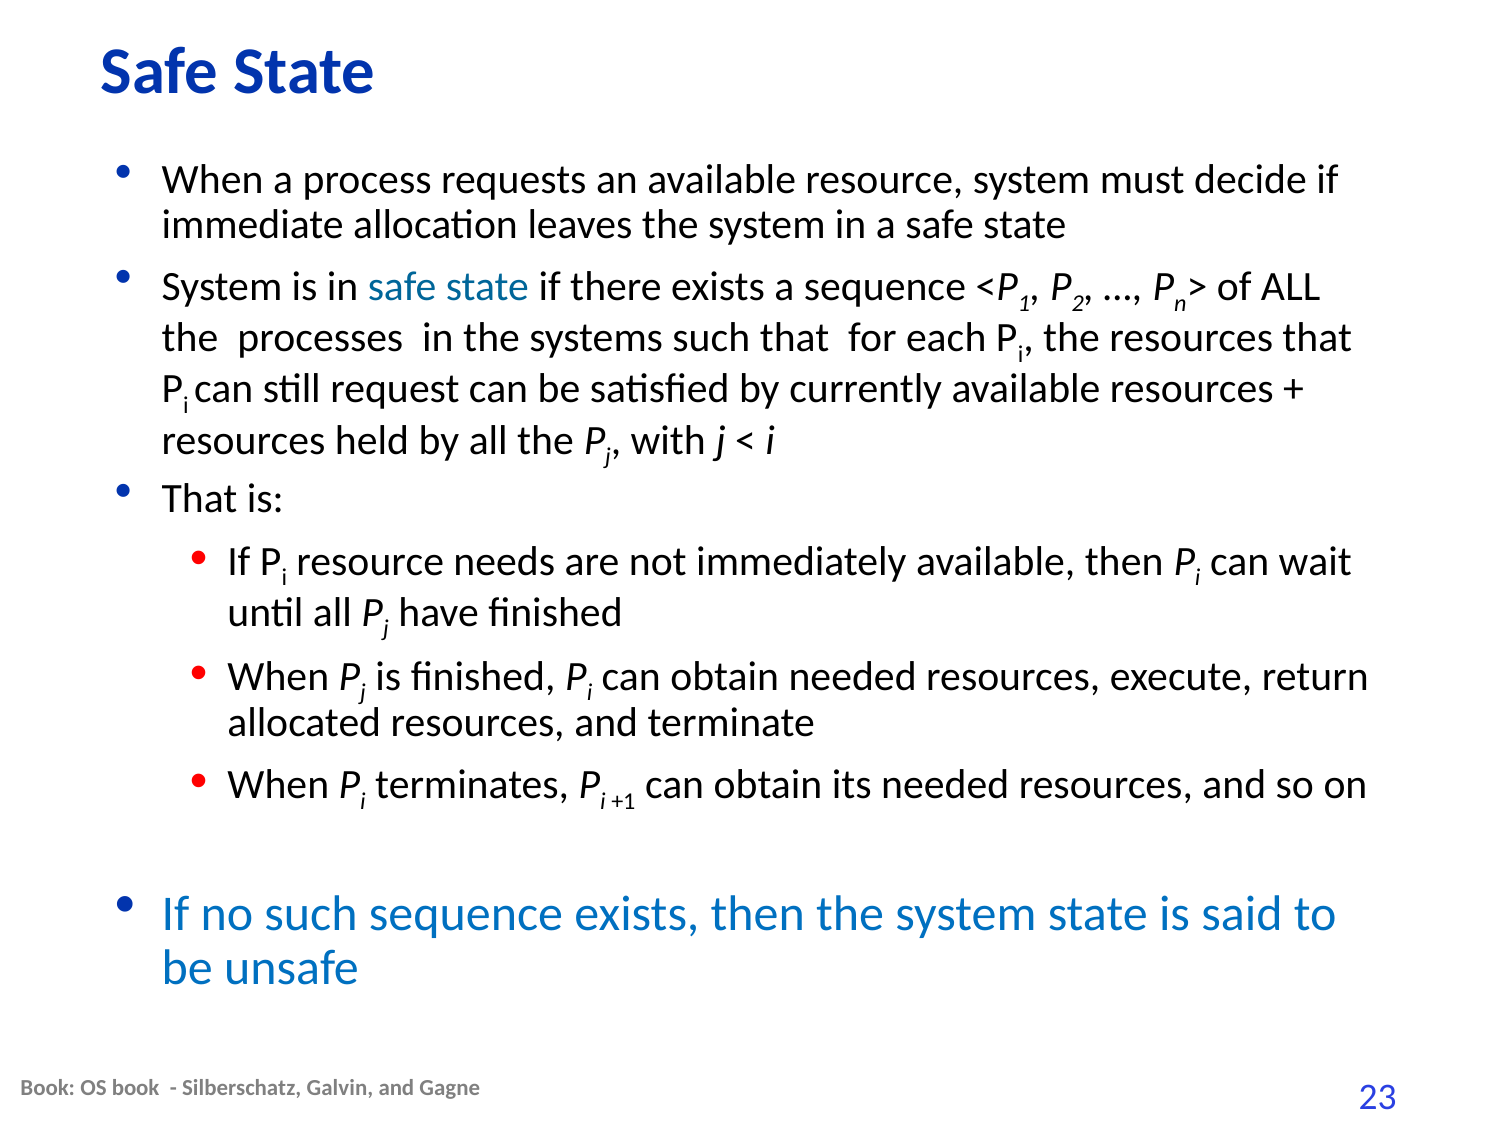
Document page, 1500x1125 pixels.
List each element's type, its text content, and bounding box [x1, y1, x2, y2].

list When a process requests an available resource, system must decide if immediate allocation leaves the system in a safe state System is in safe state if there exists a sequence <P1, P2, …, Pn> of ALL the processes in the systems such that for each Pi, the resources that Pi can still request can be satisfied by currently available resources + resources held by all the Pj, with j < i That is: If Pi resource needs are not immediately available, then Pi can wait until all Pj have finished When Pj is finished, Pi can obtain needed resources, execute, return allocated resources, and terminate When Pi terminates, Pi +1 can obtain its needed resources, and so on If no such sequence exists, then the system state is said to be unsafe [99, 149, 1400, 988]
text_box Book: OS book - Silberschatz, Galvin, and Gagne [5, 1065, 681, 1125]
title Safe State [85, 28, 1261, 117]
